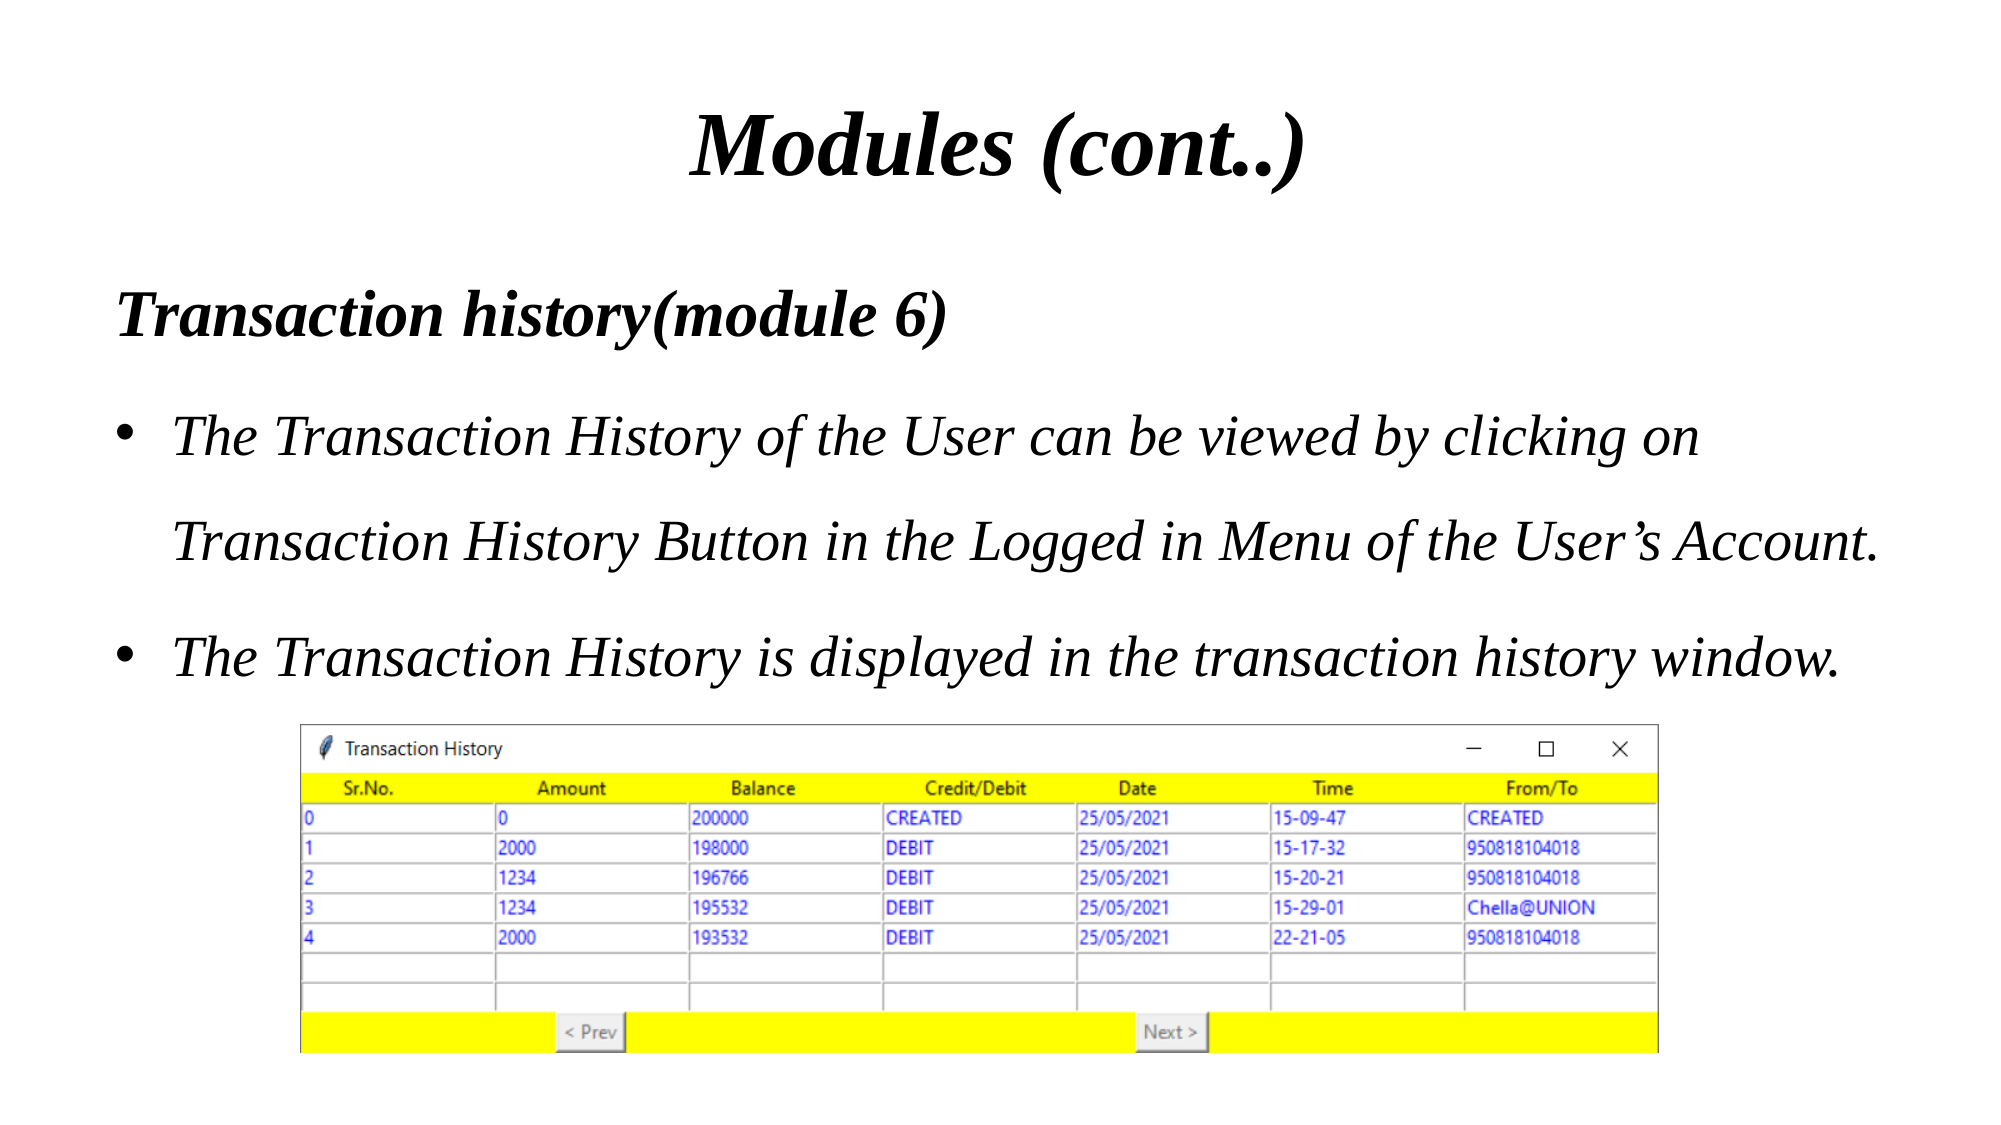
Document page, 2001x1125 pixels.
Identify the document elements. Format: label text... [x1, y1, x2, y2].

picture [299, 724, 1660, 1053]
list Transaction history(module 6) The Transaction History of the User can be viewed by clicking on Transaction History Button in the Logged in Menu of the User’s Account. The Transaction History is displayed in the transaction history window. [99, 262, 1900, 1005]
title Modules (cont..) [99, 45, 1900, 233]
